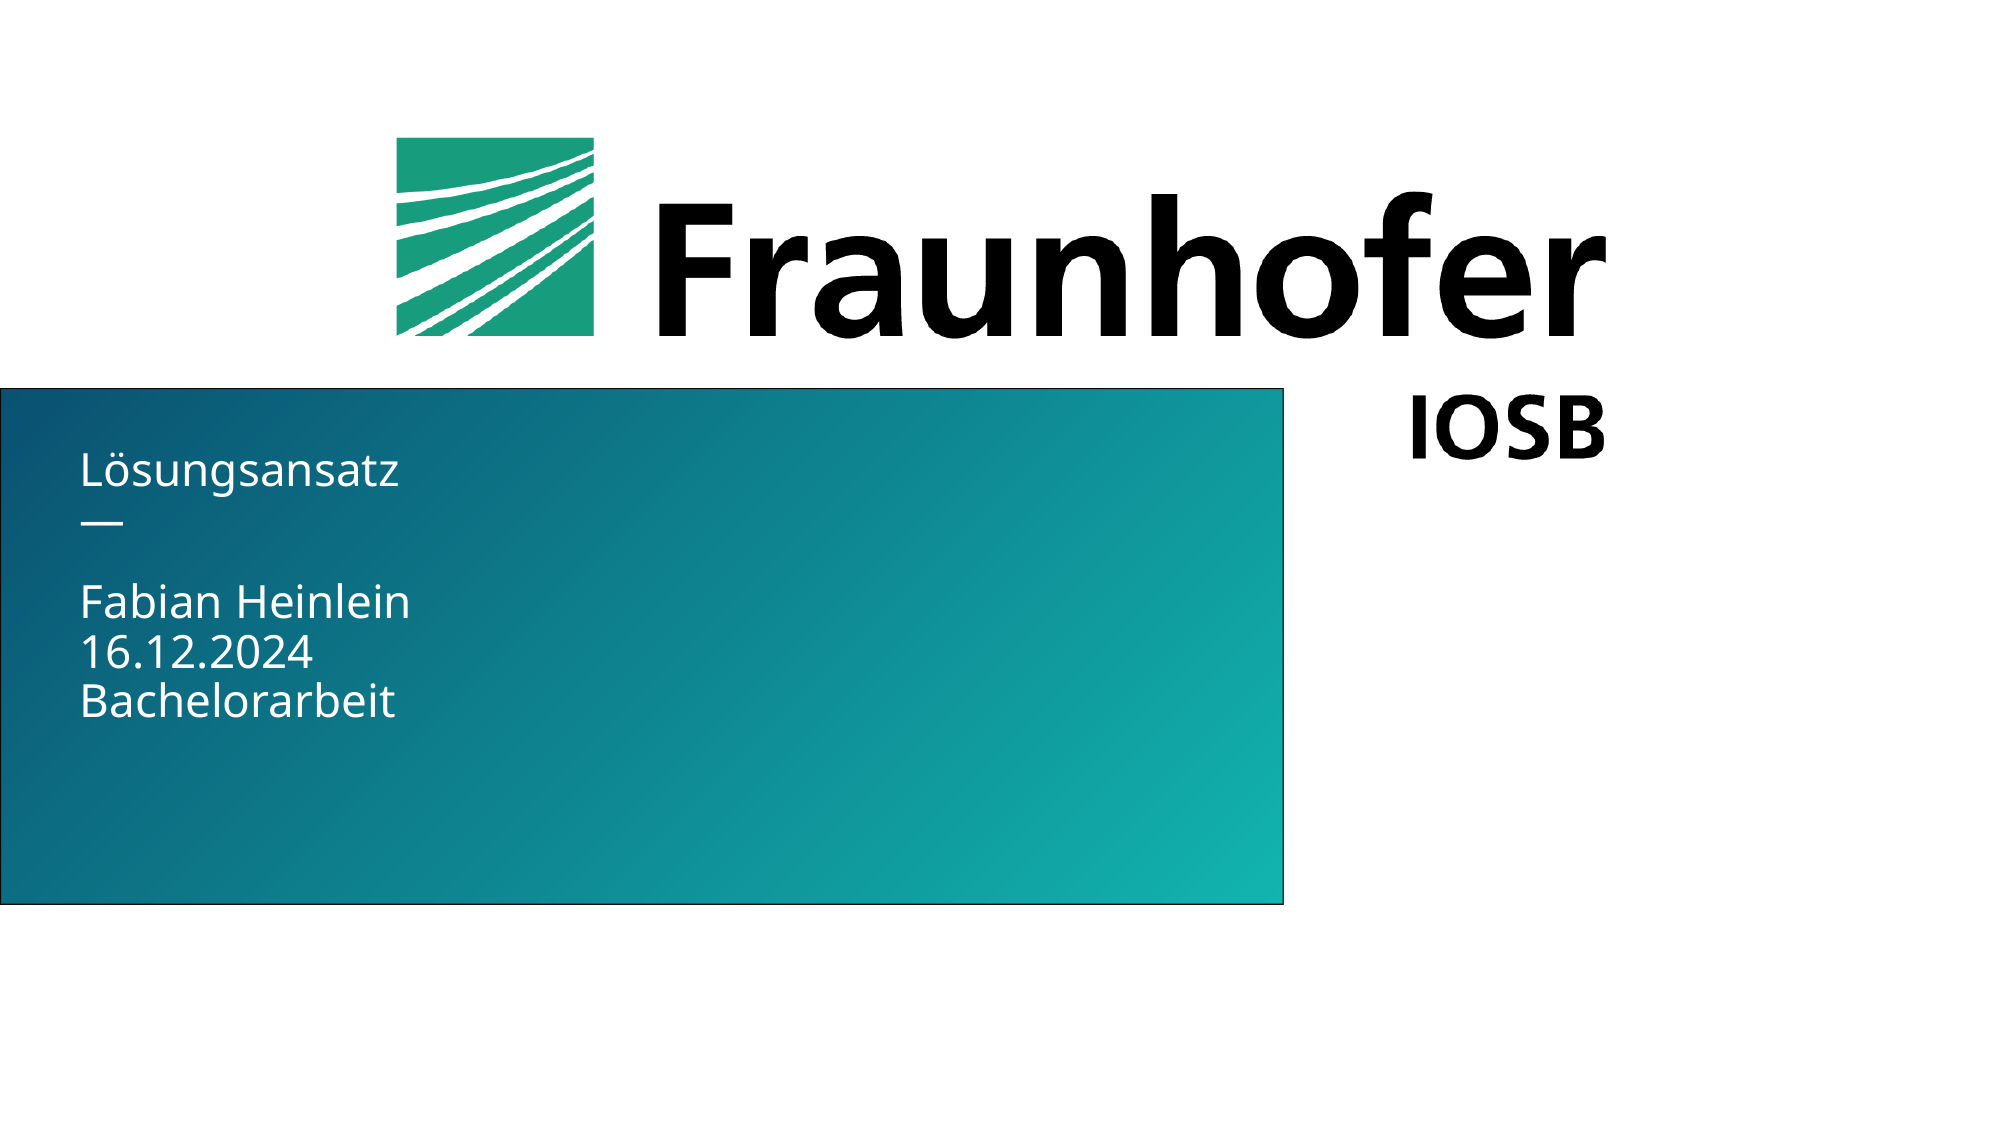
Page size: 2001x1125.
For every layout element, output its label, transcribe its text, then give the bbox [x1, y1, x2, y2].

list Lösungsansatz — Fabian Heinlein 16.12.2024 Bachelorarbeit [0, 388, 1284, 905]
picture [229, 0, 1771, 563]
